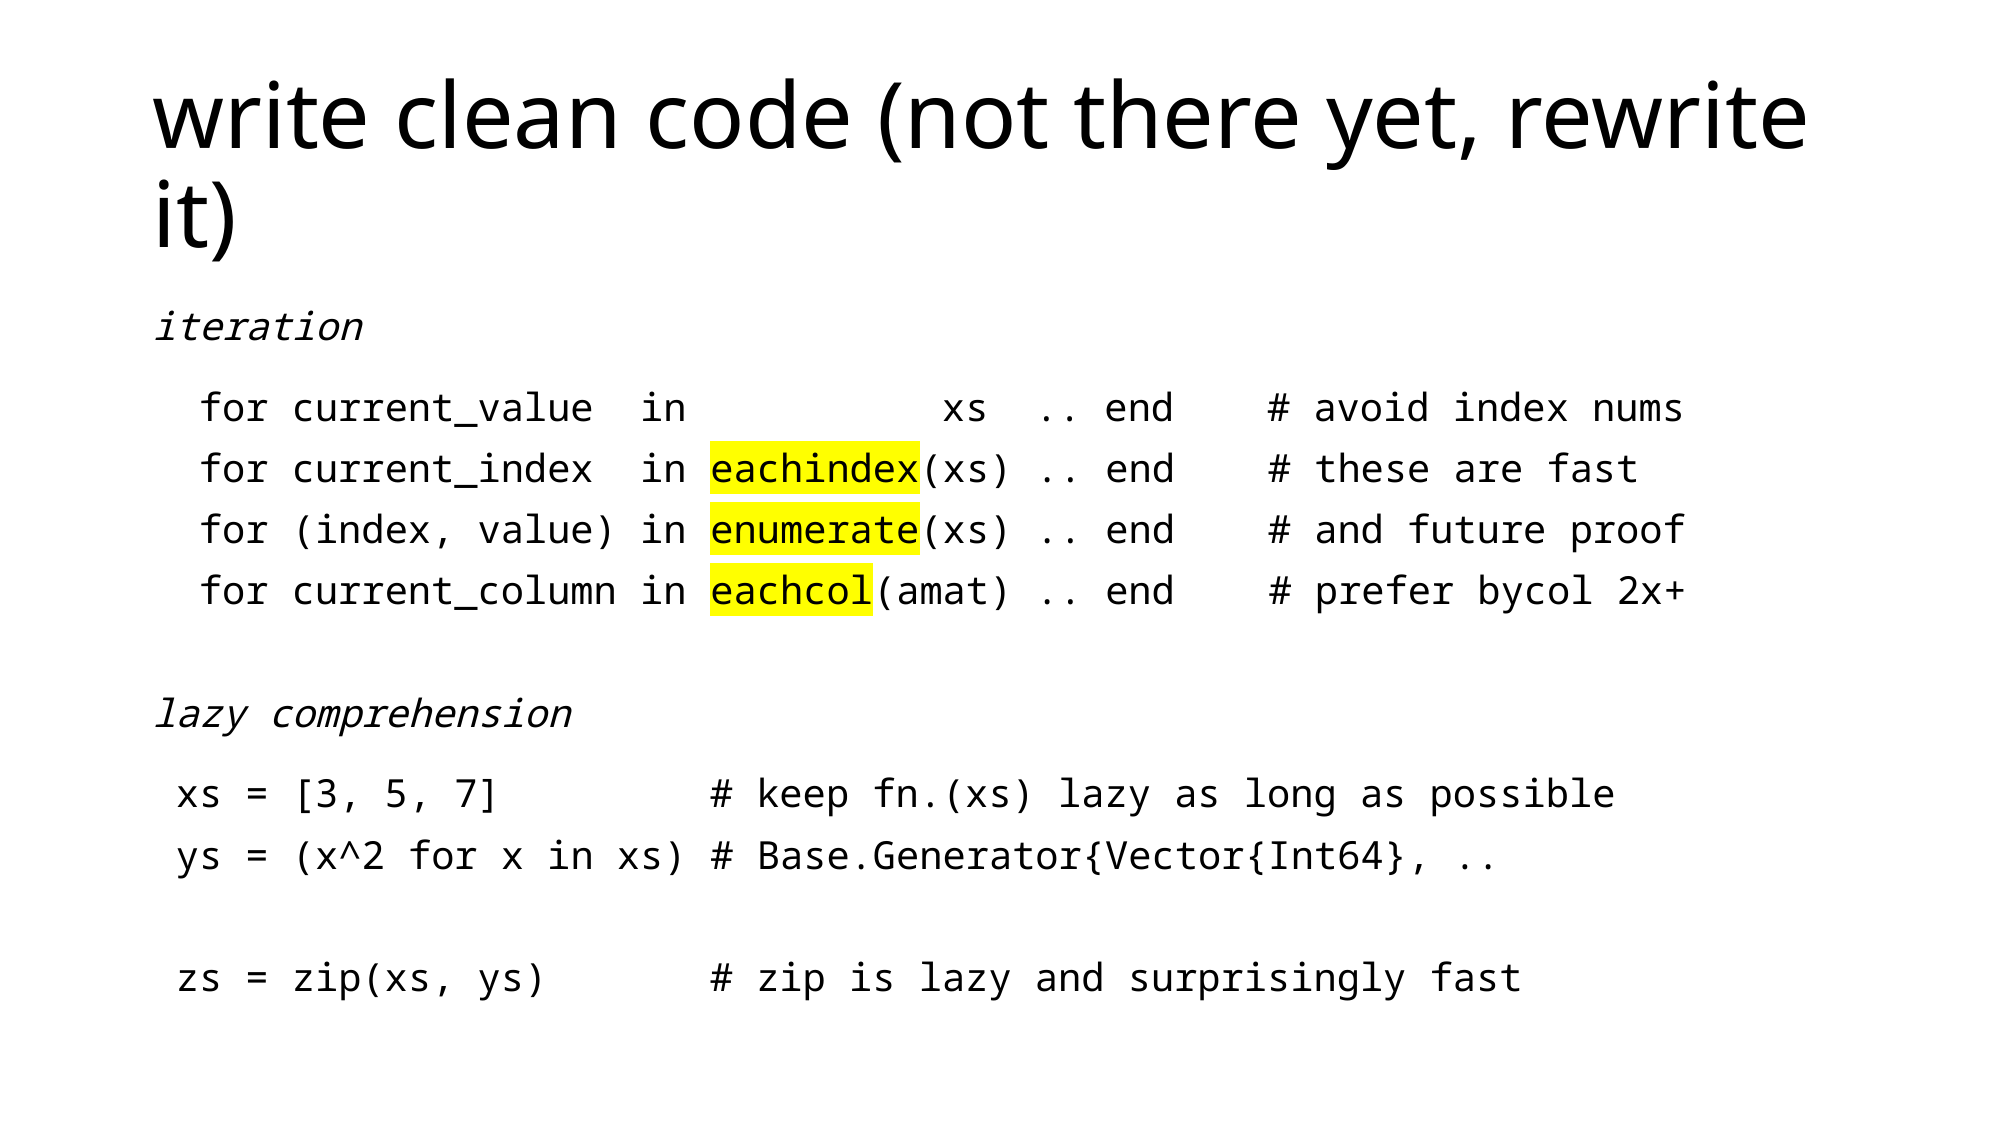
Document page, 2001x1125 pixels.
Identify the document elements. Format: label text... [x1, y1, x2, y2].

title write clean code (not there yet, rewrite it) [137, 59, 1863, 278]
list iteration for current_value in xs .. end # avoid index nums for current_index in eachindex(xs) .. end # these are fast for (index, value) in enumerate(xs) .. end # and future proof for current_column in eachcol(amat) .. end # prefer bycol 2x+ lazy comprehension xs = [3, 5, 7] # keep fn.(xs) lazy as long as possible ys = (x^2 for x in xs) # Base.Generator{Vector{Int64}, .. zs = zip(xs, ys) # zip is lazy and surprisingly fast [137, 299, 1863, 1014]
